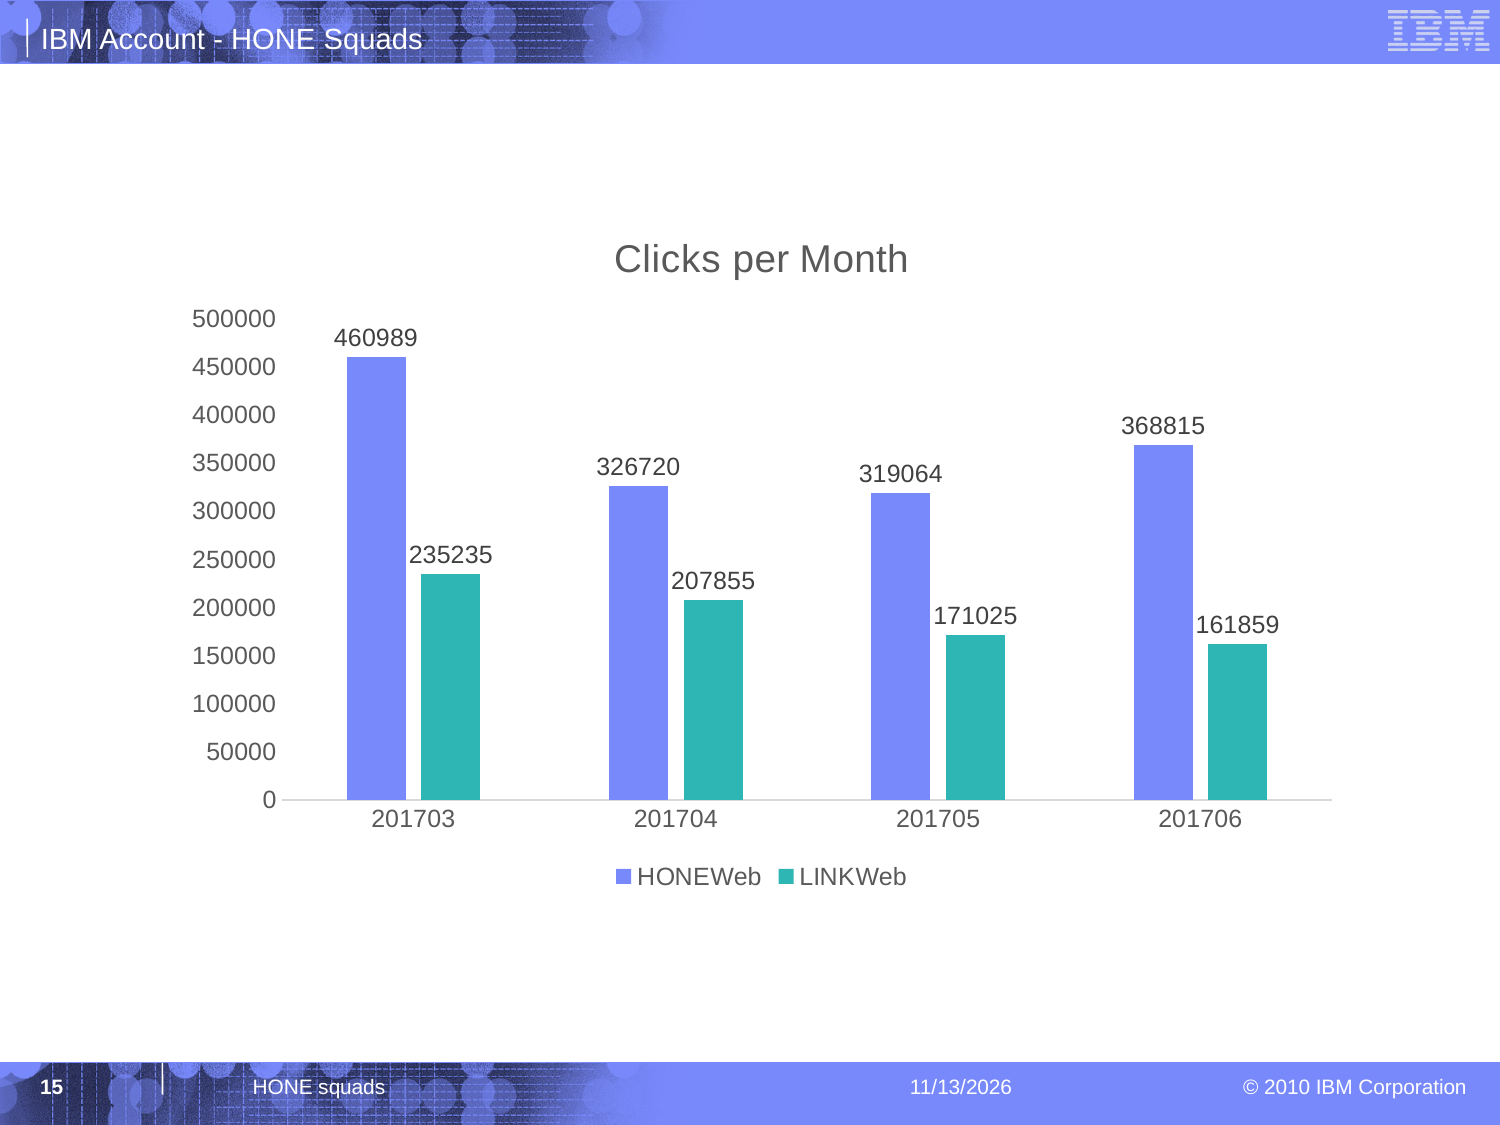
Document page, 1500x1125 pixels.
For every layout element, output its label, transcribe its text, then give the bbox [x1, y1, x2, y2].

picture [1, 1, 1500, 63]
slide_number 15 [25, 1066, 191, 1120]
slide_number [894, 1066, 1215, 1108]
chart [168, 202, 1356, 897]
picture [0, 1063, 1500, 1125]
footer HONE squads [237, 1066, 864, 1108]
